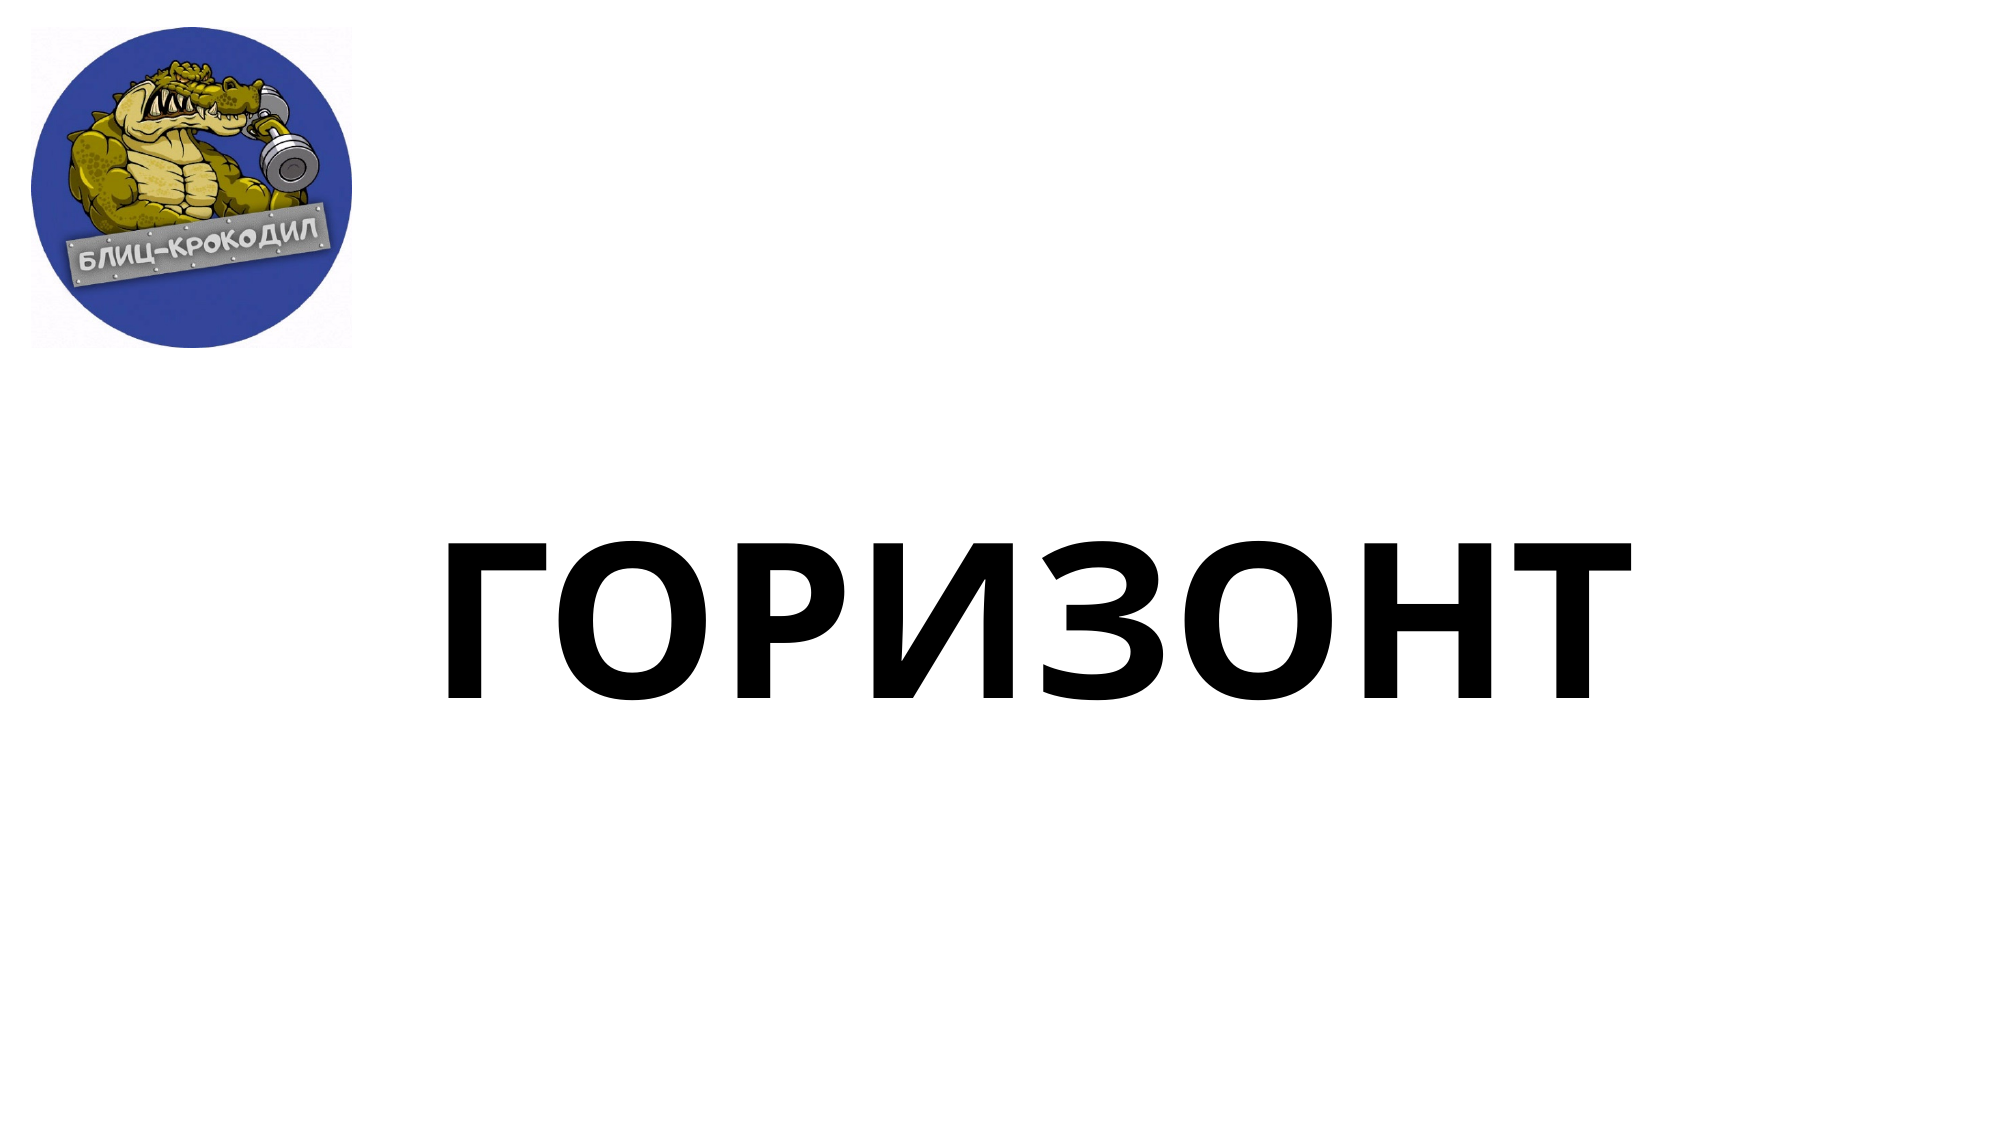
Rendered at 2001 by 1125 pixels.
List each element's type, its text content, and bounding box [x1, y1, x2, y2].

picture [31, 27, 352, 348]
title ГОРИЗОНТ [282, 361, 1783, 754]
